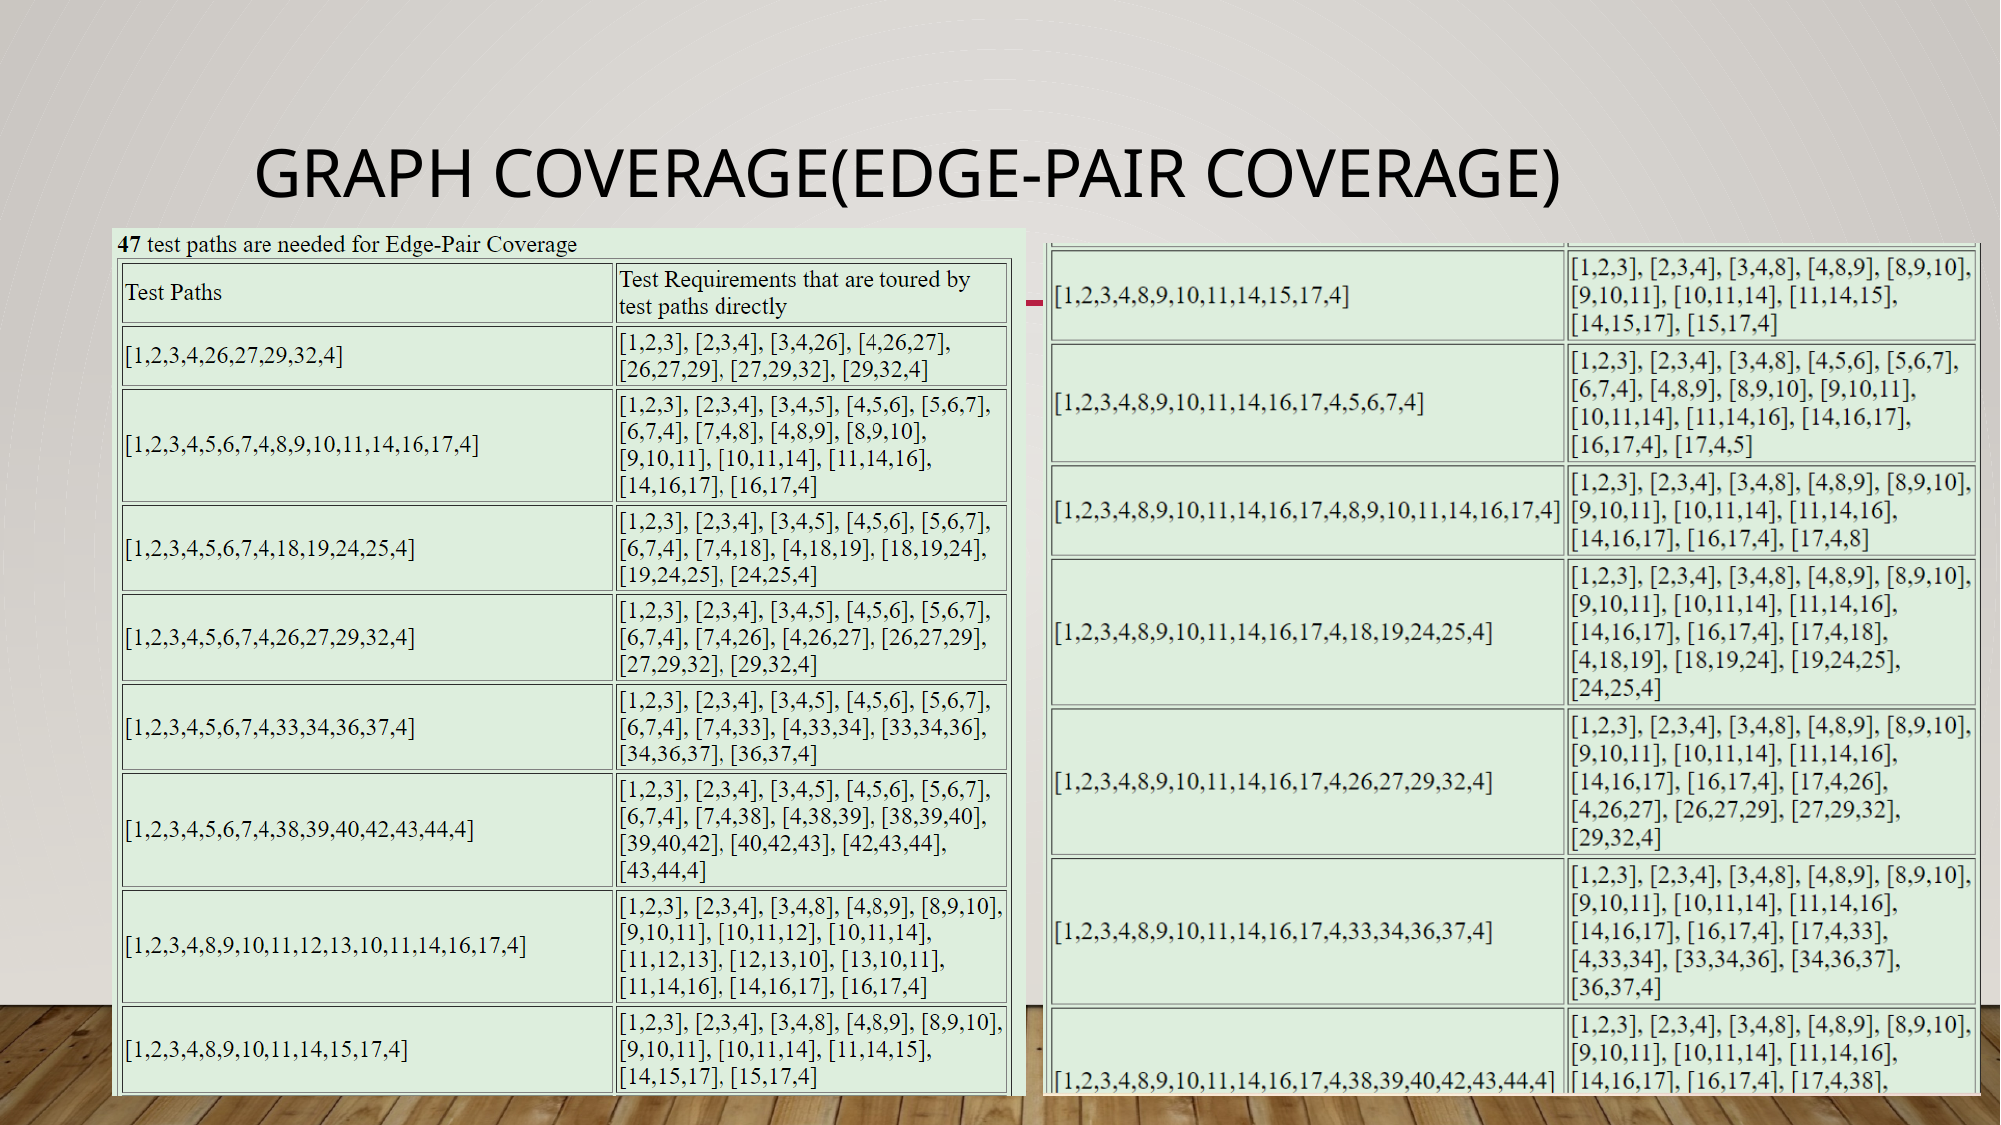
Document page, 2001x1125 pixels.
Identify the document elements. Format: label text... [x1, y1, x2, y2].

title Graph Coverage(EDGE-pair Coverage) [238, 131, 1814, 305]
picture [0, 228, 2000, 1125]
